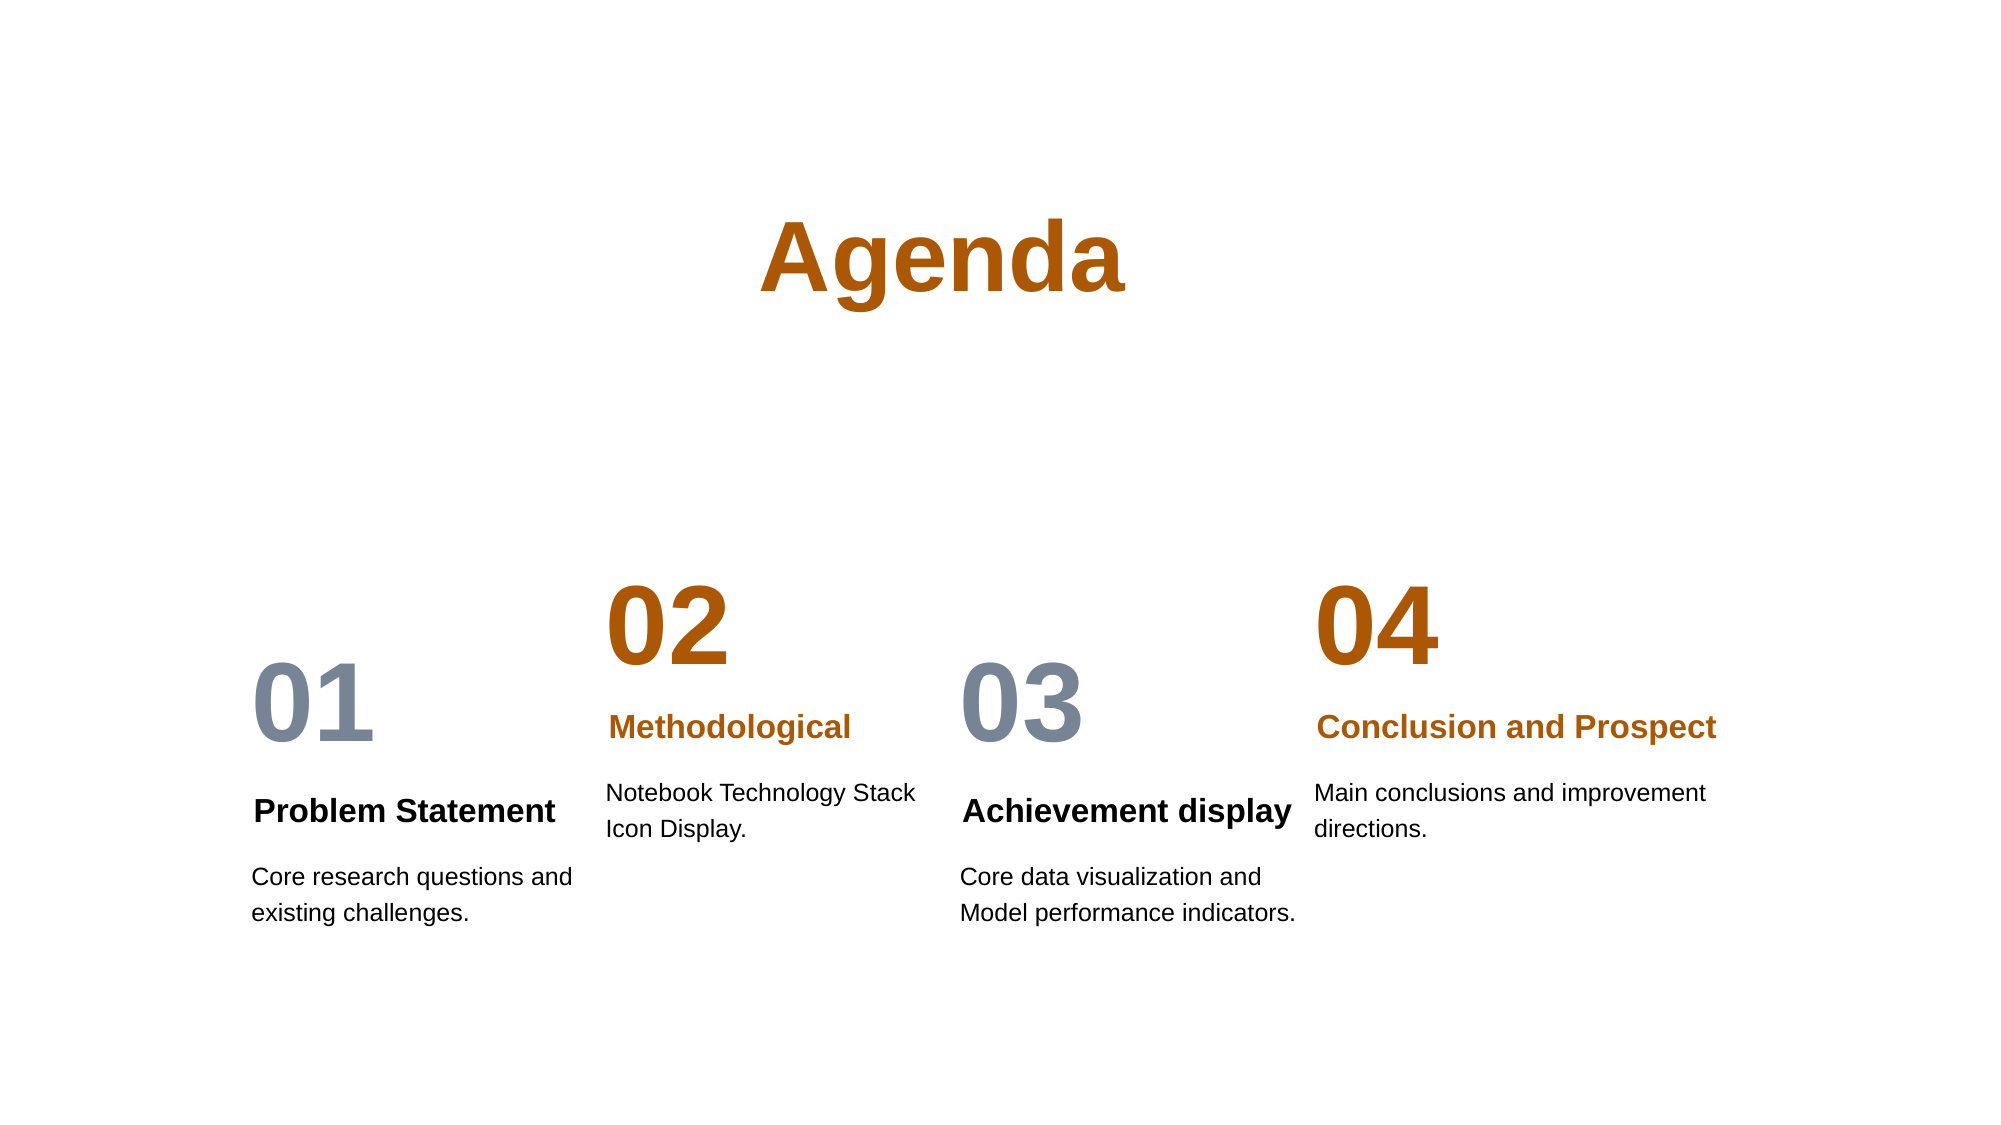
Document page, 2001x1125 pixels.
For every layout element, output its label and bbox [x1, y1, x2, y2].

text_box [233, 183, 1738, 942]
